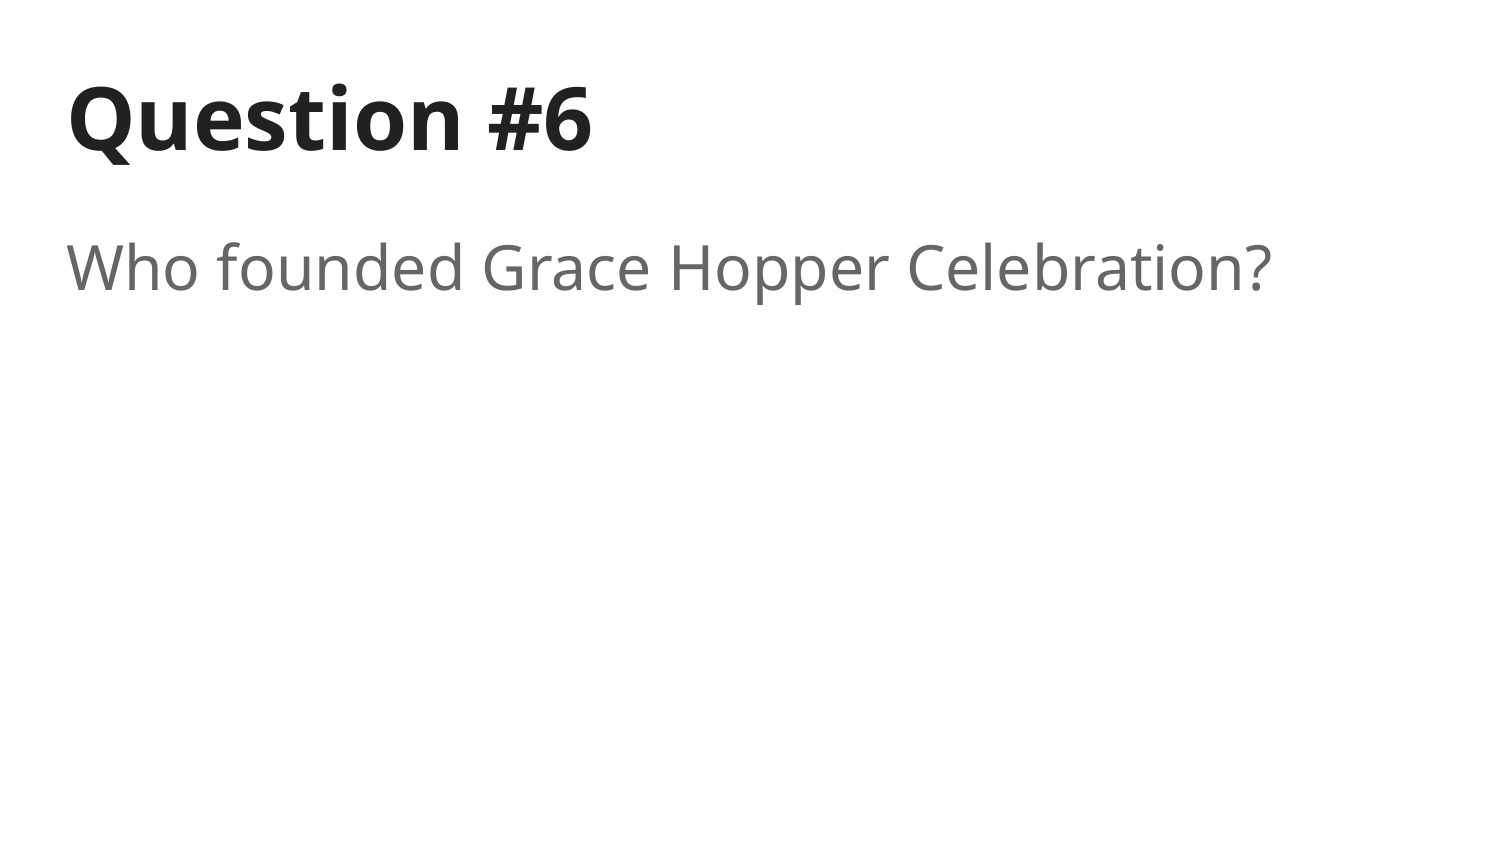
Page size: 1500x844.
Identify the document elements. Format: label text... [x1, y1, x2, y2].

title Question #6 [51, 48, 1449, 180]
list Who founded Grace Hopper Celebration? [51, 201, 1449, 750]
